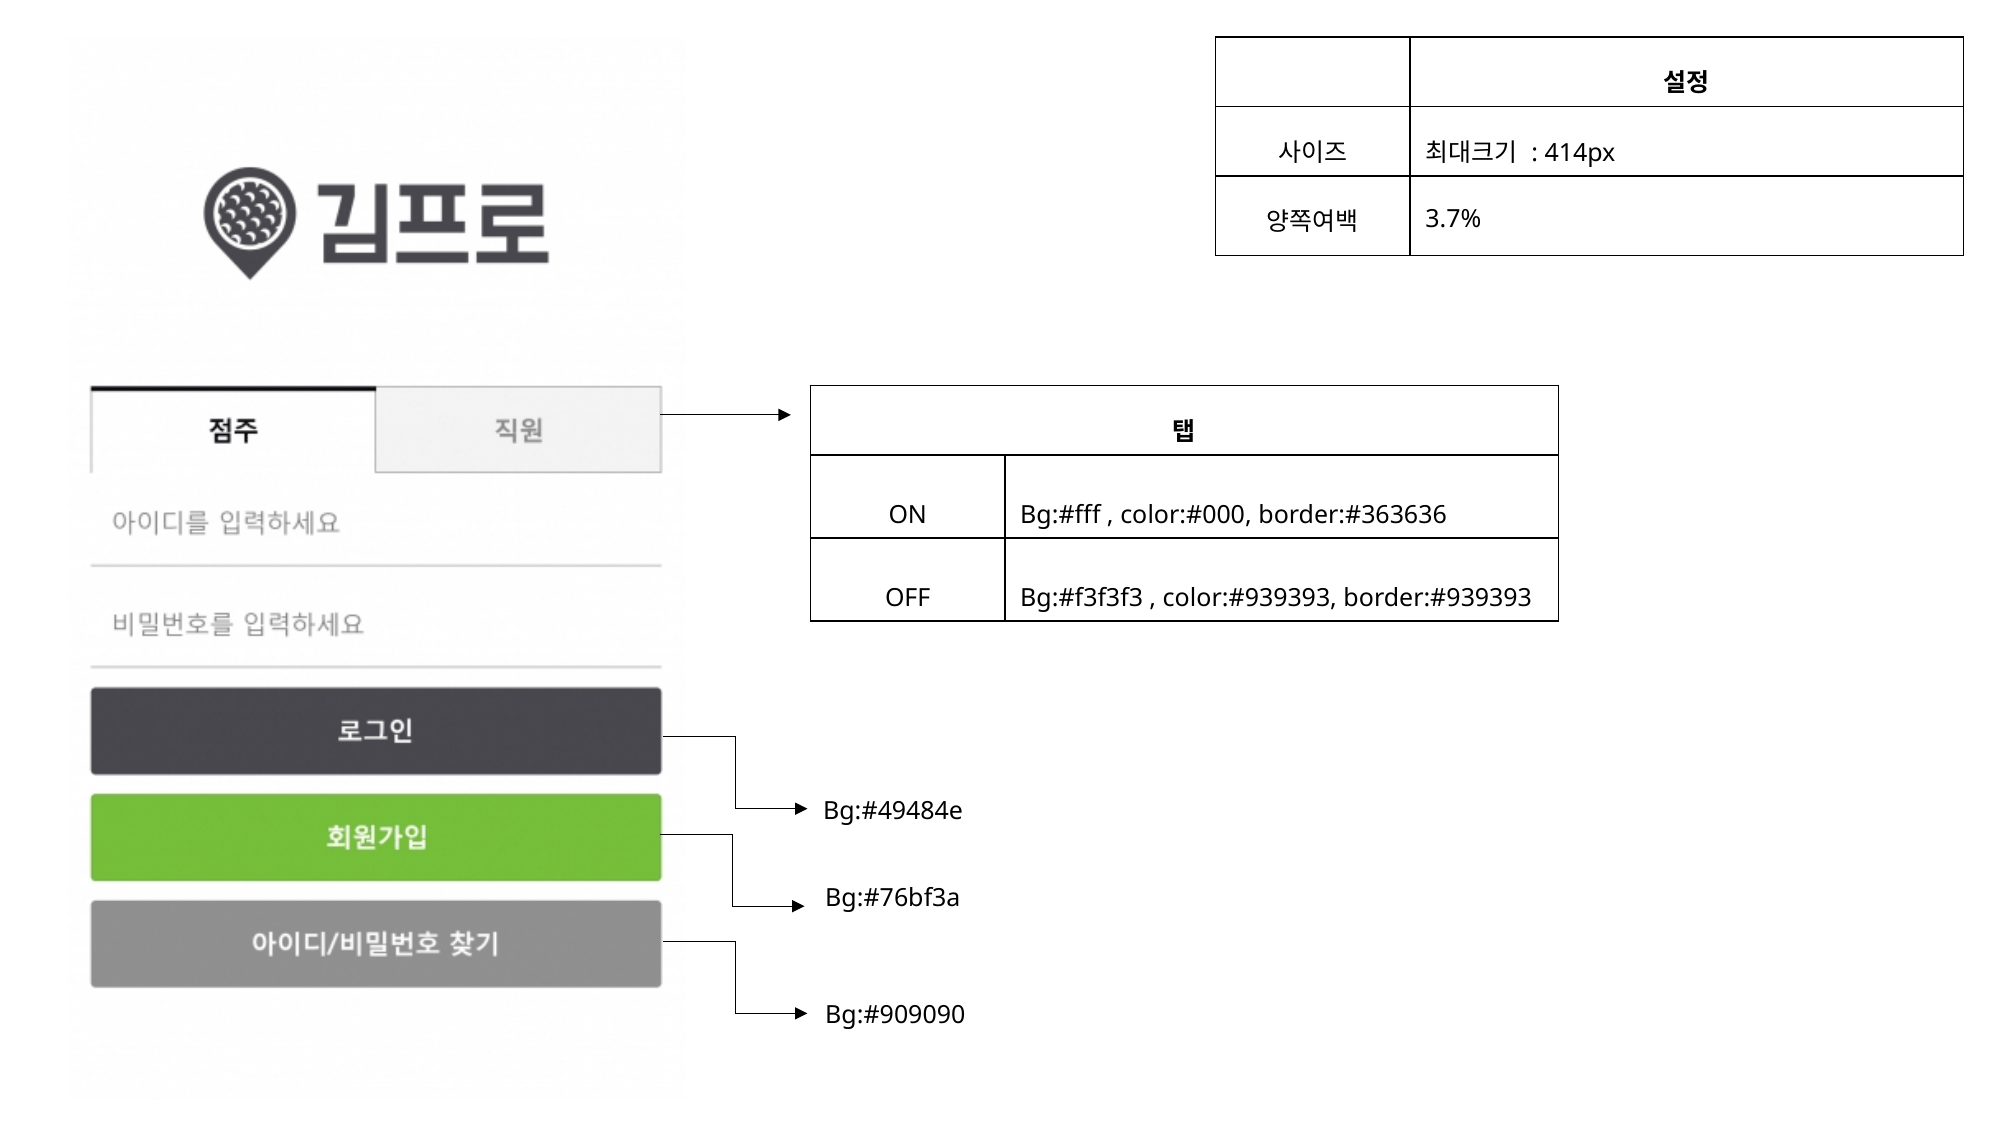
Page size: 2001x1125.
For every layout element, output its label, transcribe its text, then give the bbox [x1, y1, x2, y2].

table_header 설정 [1411, 38, 1963, 106]
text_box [663, 941, 808, 1014]
table_cell 3.7% [1411, 177, 1963, 255]
text_box Bg:#49484e [808, 787, 1588, 832]
table_header 탭 [811, 386, 1558, 454]
table_cell 최대크기 : 414px [1411, 107, 1963, 175]
picture [67, 36, 686, 1101]
text_box Bg:#909090 [810, 990, 1590, 1036]
table_cell 양쪽여백 [1216, 177, 1409, 255]
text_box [660, 834, 805, 907]
table_cell 사이즈 [1216, 107, 1409, 175]
table_header [1216, 38, 1409, 106]
text_box Bg:#76bf3a [810, 874, 1590, 920]
table_cell Bg:#f3f3f3 , color:#939393, border:#939393 [1006, 539, 1558, 620]
table_cell OFF [811, 539, 1004, 620]
table_cell ON [811, 456, 1004, 537]
table_cell Bg:#fff , color:#000, border:#363636 [1006, 456, 1558, 537]
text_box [663, 736, 808, 809]
